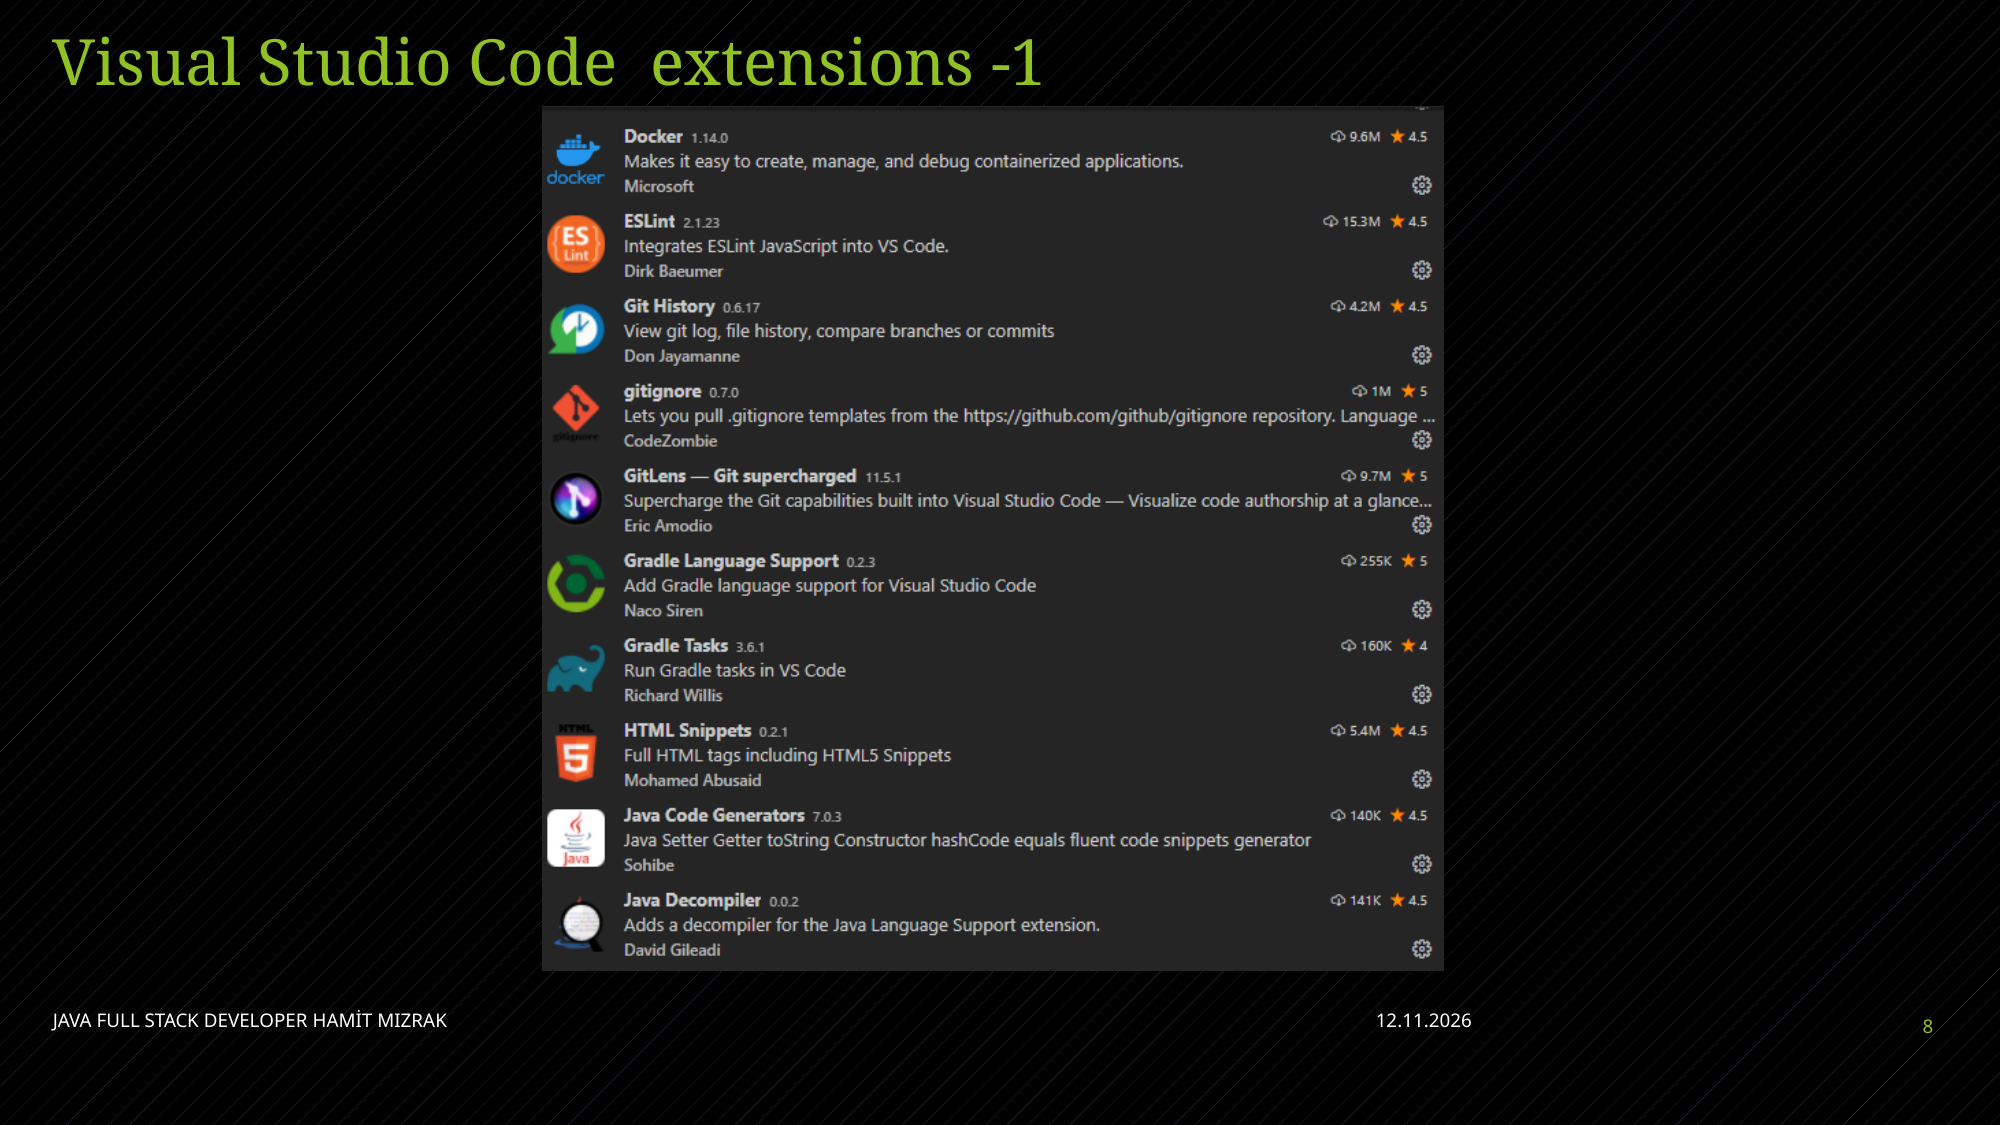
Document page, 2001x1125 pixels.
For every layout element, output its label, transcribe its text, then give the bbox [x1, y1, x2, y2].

title Visual Studio Code extensions -1 [37, 14, 1949, 107]
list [542, 105, 1444, 971]
footer JAVA FULL STACK DEVELOPER HAMİT MIZRAK [37, 991, 1145, 1051]
slide_number 8 [1836, 997, 1949, 1058]
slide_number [1181, 991, 1487, 1051]
